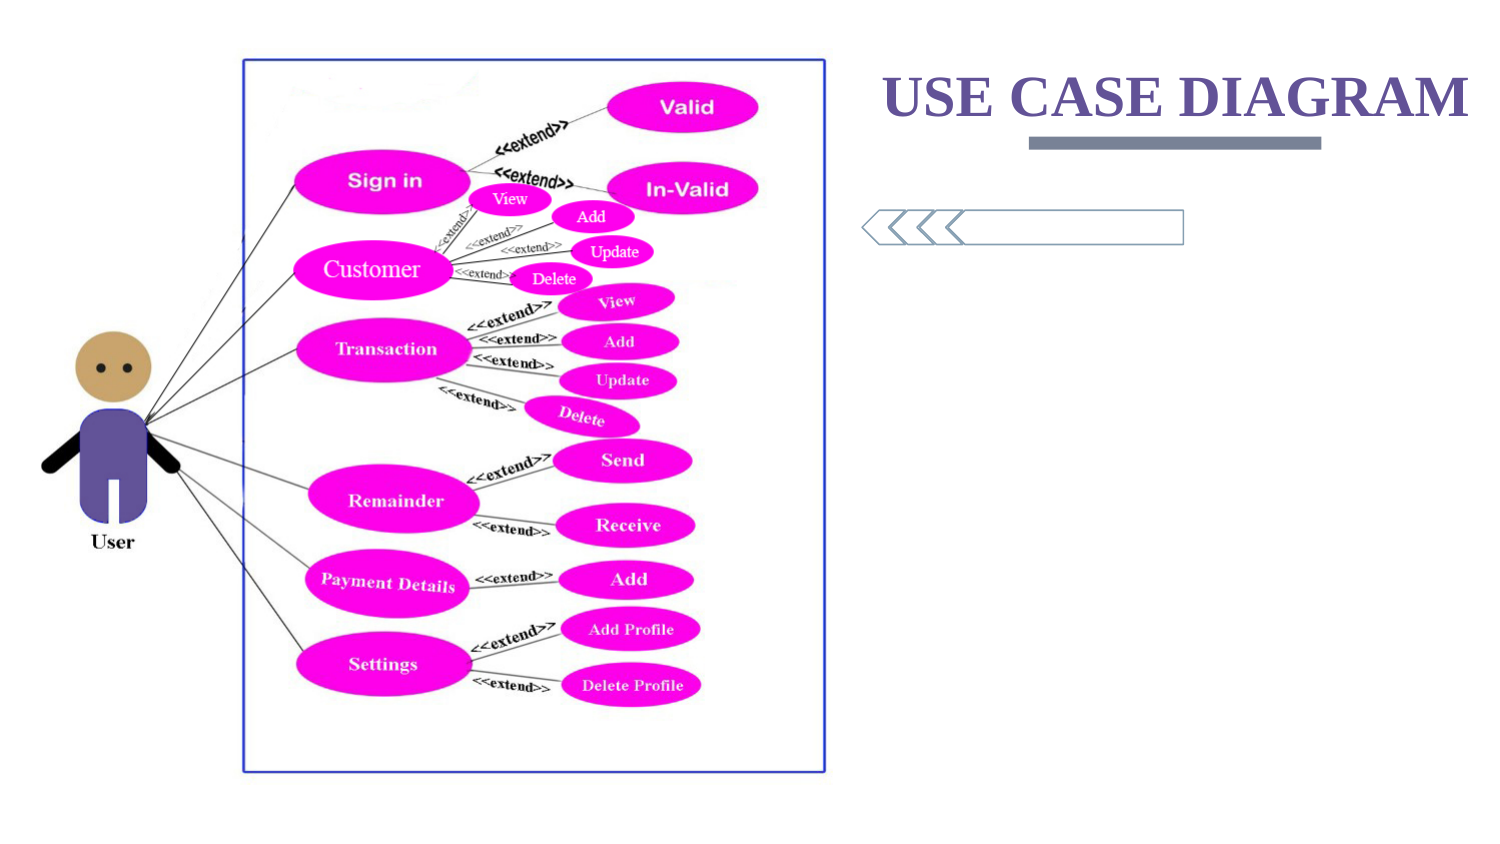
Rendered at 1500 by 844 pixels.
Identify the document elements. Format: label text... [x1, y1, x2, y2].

picture [0, 0, 881, 844]
text_box [1028, 136, 1322, 150]
title USE CASE DIAGRAM [885, 50, 1500, 137]
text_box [861, 209, 1184, 245]
